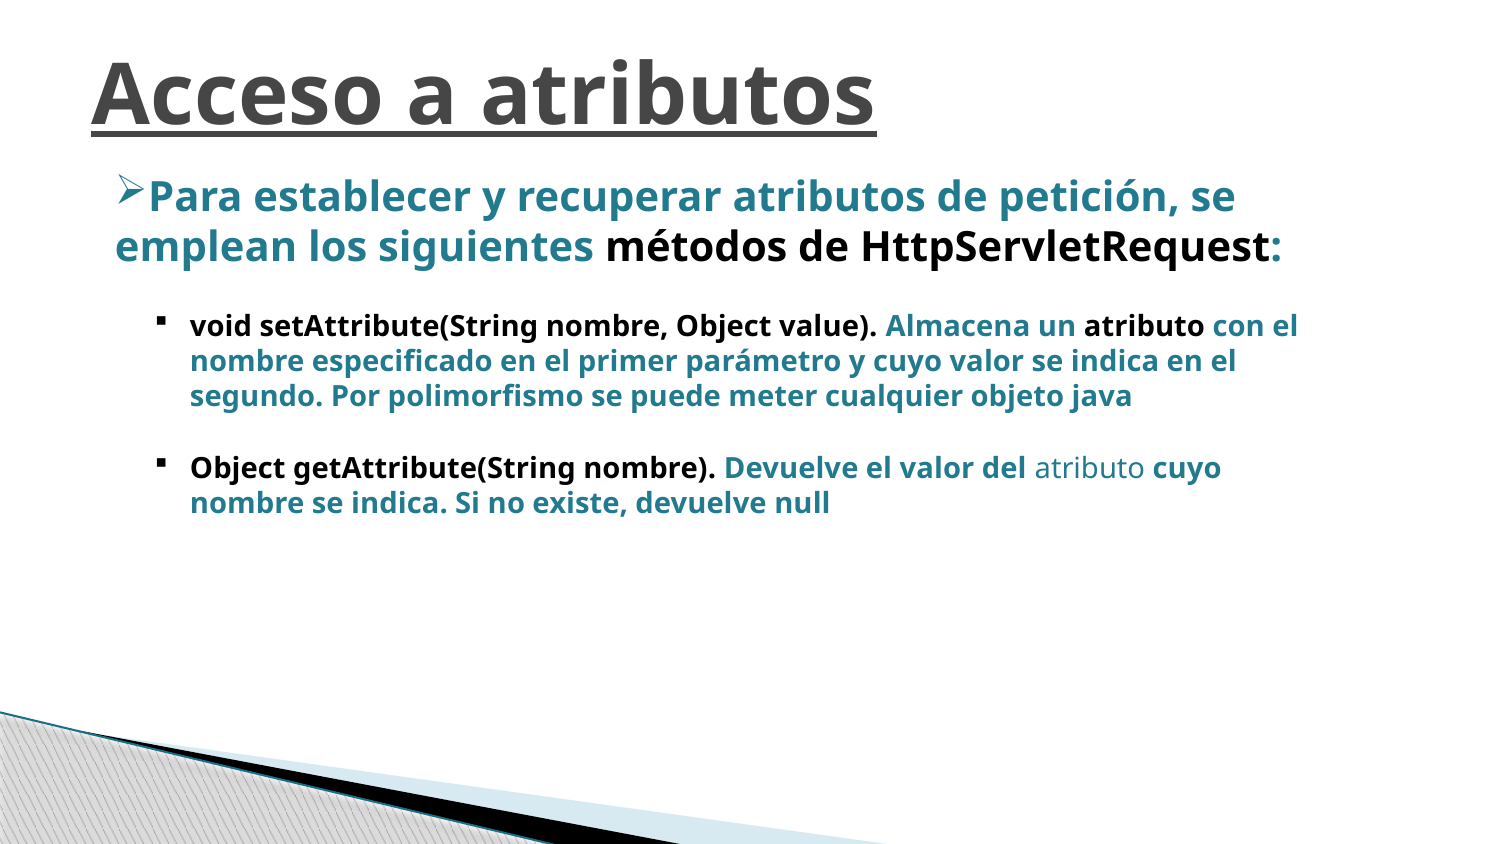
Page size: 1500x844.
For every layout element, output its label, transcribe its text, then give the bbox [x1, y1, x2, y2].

text_box Para establecer y recuperar atributos de petición, se emplean los siguientes métodos de HttpServletRequest: void setAttribute(String nombre, Object value). Almacena un atributo con el nombre especificado en el primer parámetro y cuyo valor se indica en el segundo. Por polimorfismo se puede meter cualquier objeto java Object getAttribute(String nombre). Devuelve el valor del atributo cuyo nombre se indica. Si no existe, devuelve null [100, 161, 1317, 363]
text_box Acceso a atributos [76, 32, 1436, 165]
